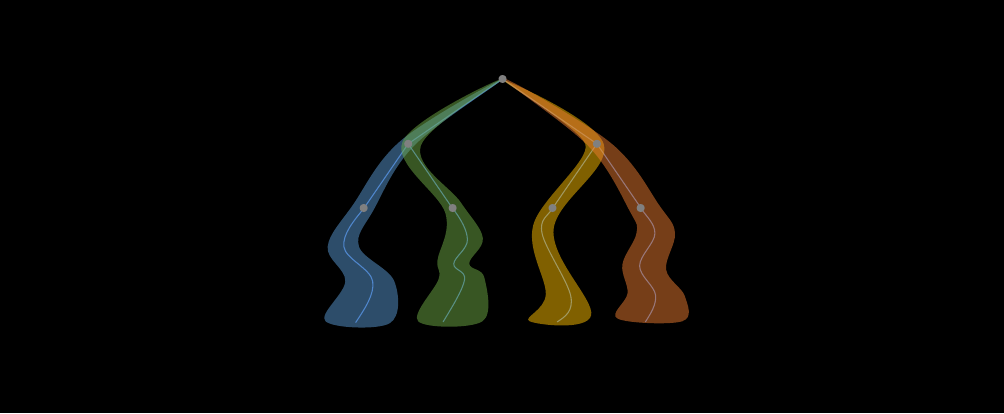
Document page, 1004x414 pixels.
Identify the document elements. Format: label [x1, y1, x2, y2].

text_box [358, 203, 369, 214]
text_box [615, 178, 689, 324]
text_box [416, 193, 489, 327]
text_box [597, 132, 611, 143]
text_box [447, 203, 458, 214]
text_box [359, 229, 363, 250]
text_box [547, 203, 558, 214]
text_box [324, 188, 399, 328]
text_box [528, 195, 592, 326]
text_box [363, 143, 453, 209]
text_box [552, 143, 642, 209]
text_box [497, 73, 508, 78]
text_box [408, 78, 502, 144]
text_box [502, 78, 597, 144]
text_box [635, 203, 646, 214]
